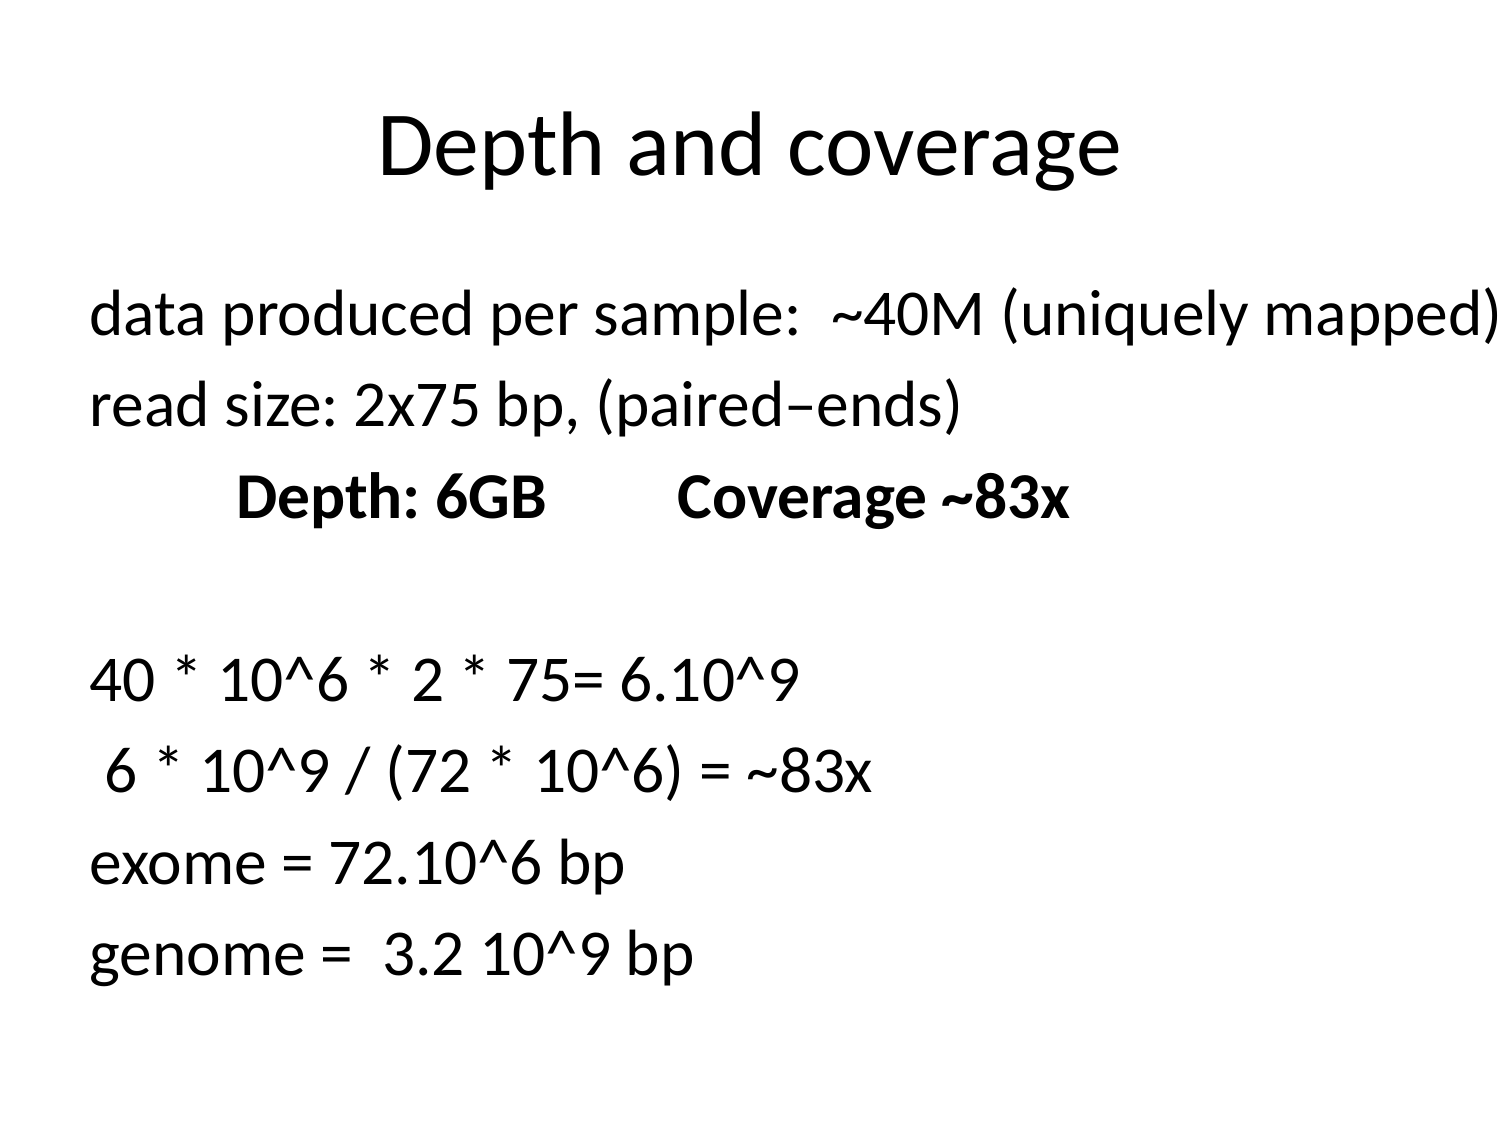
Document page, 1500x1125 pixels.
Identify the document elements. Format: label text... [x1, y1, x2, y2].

text_box Depth and coverage [75, 45, 1425, 233]
text_box data produced per sample: ~40M (uniquely mapped) read size: 2x75 bp, (paired–ends) Depth: 6GB Coverage ~83x 40 * 10^6 * 2 * 75= 6.10^9 6 * 10^9 / (72 * 10^6) = ~83x exome = 72.10^6 bp genome = 3.2 10^9 bp [74, 262, 1500, 1005]
